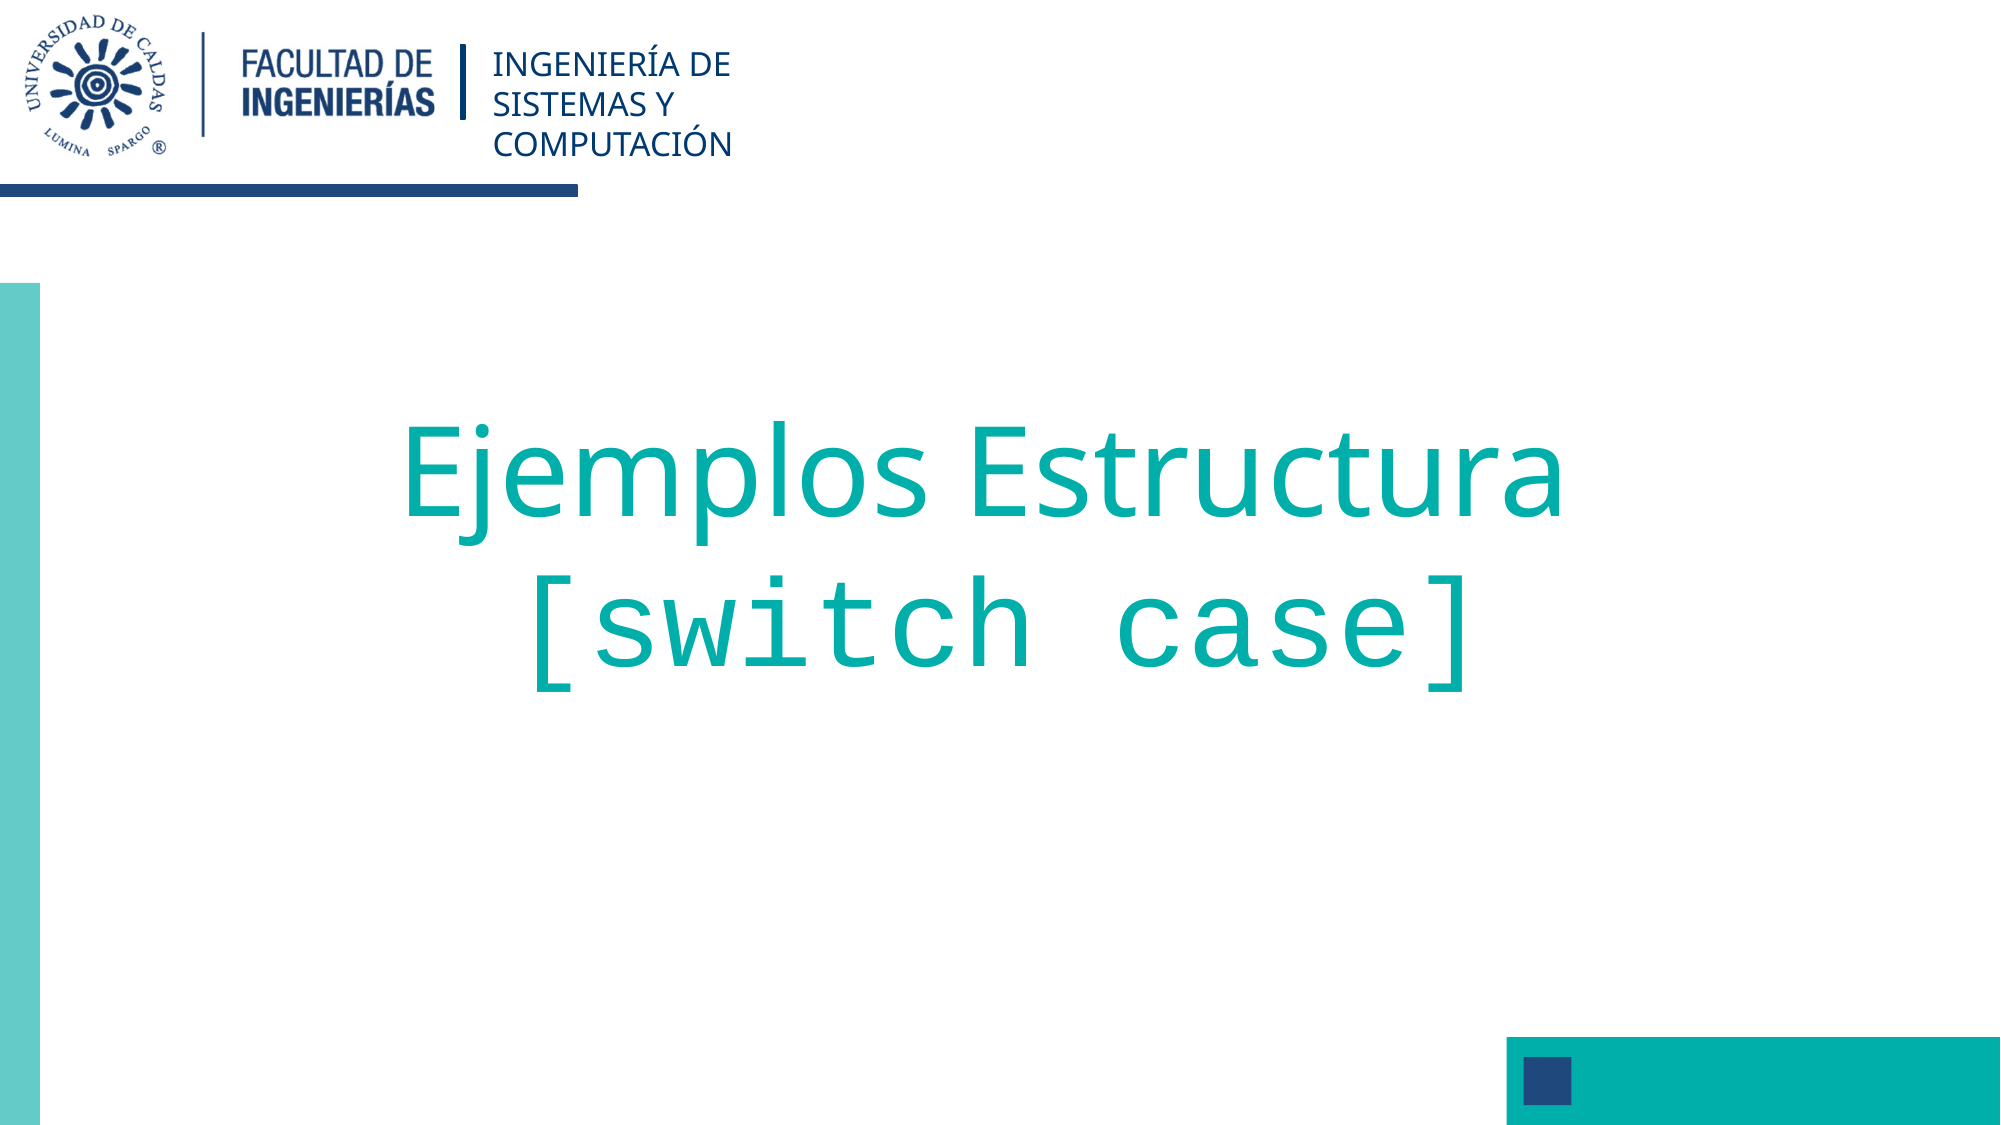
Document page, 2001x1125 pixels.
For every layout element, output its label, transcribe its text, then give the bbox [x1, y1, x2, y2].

text_box [0, 282, 40, 1125]
title Ejemplos Estructura [switch case] [269, 391, 1731, 692]
text_box [1506, 1037, 2000, 1125]
text_box INGENIERÍA DE SISTEMAS Y COMPUTACIÓN [477, 28, 841, 179]
text_box [1523, 1057, 1572, 1106]
text_box [0, 184, 578, 197]
picture [0, 0, 464, 173]
